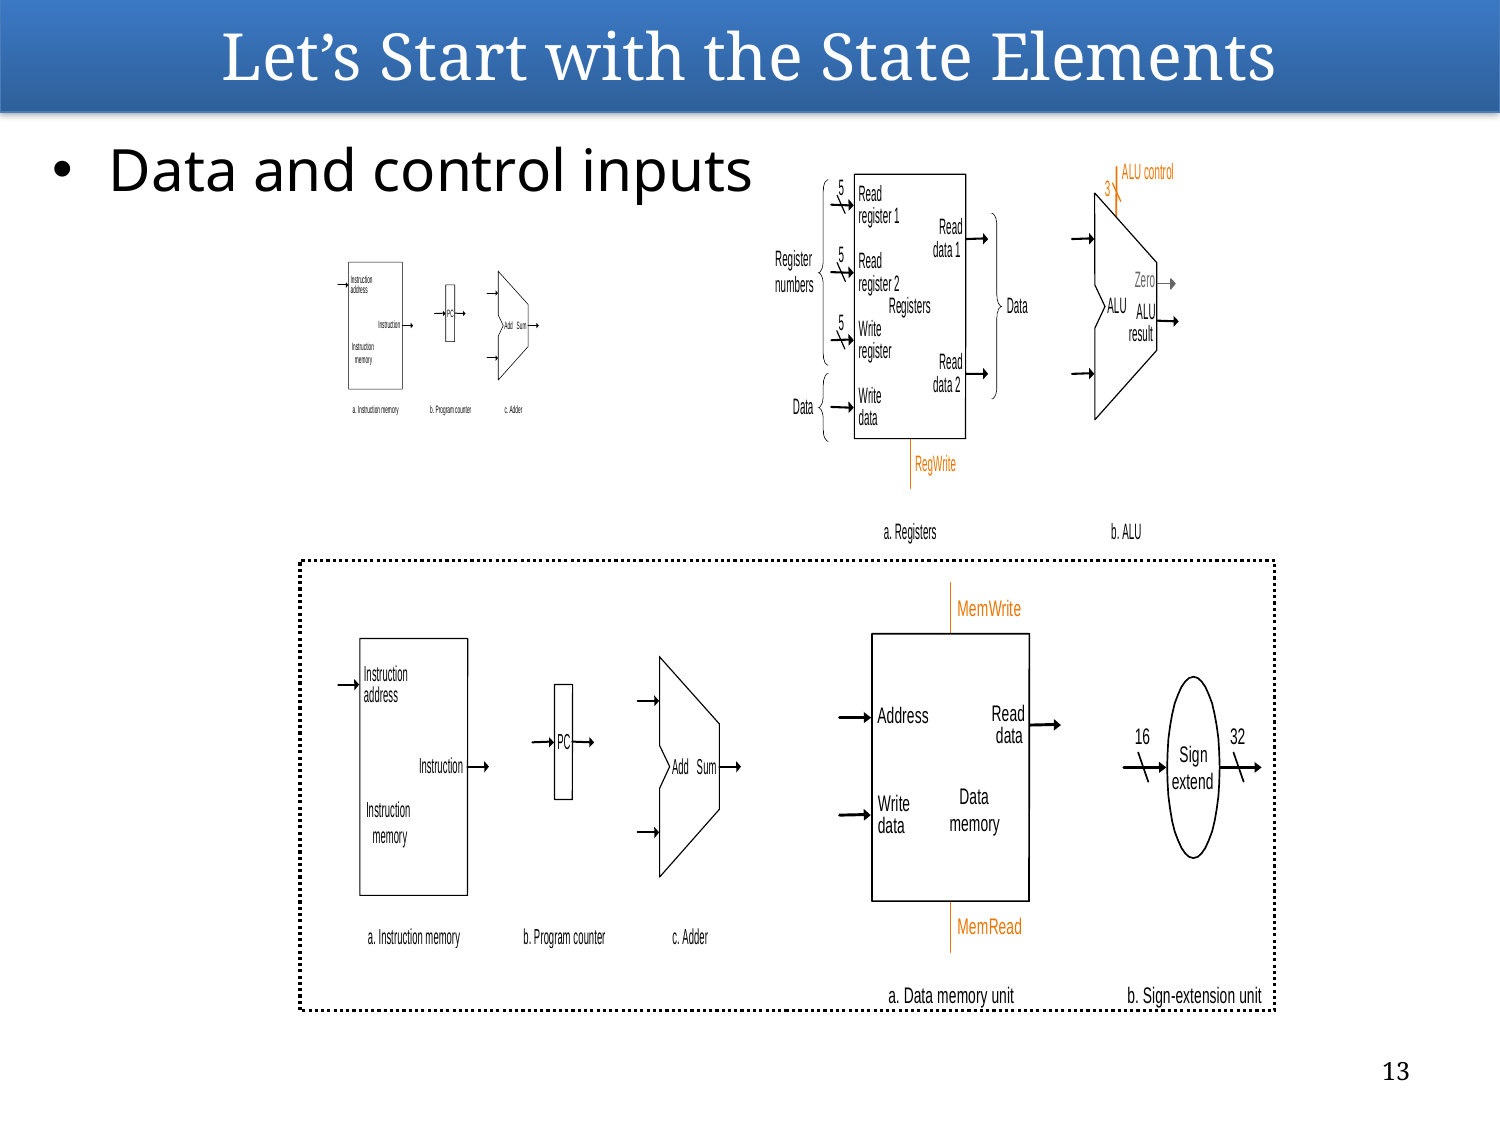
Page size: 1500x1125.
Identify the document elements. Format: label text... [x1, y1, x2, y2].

slide_number 13 [1074, 1042, 1425, 1103]
picture [774, 160, 1181, 546]
list Data and control inputs [37, 125, 1450, 978]
title Let’s Start with the State Elements [0, 7, 1500, 102]
text_box [299, 560, 1275, 1011]
picture [837, 580, 1265, 1012]
picture [337, 260, 540, 416]
picture [337, 635, 743, 949]
